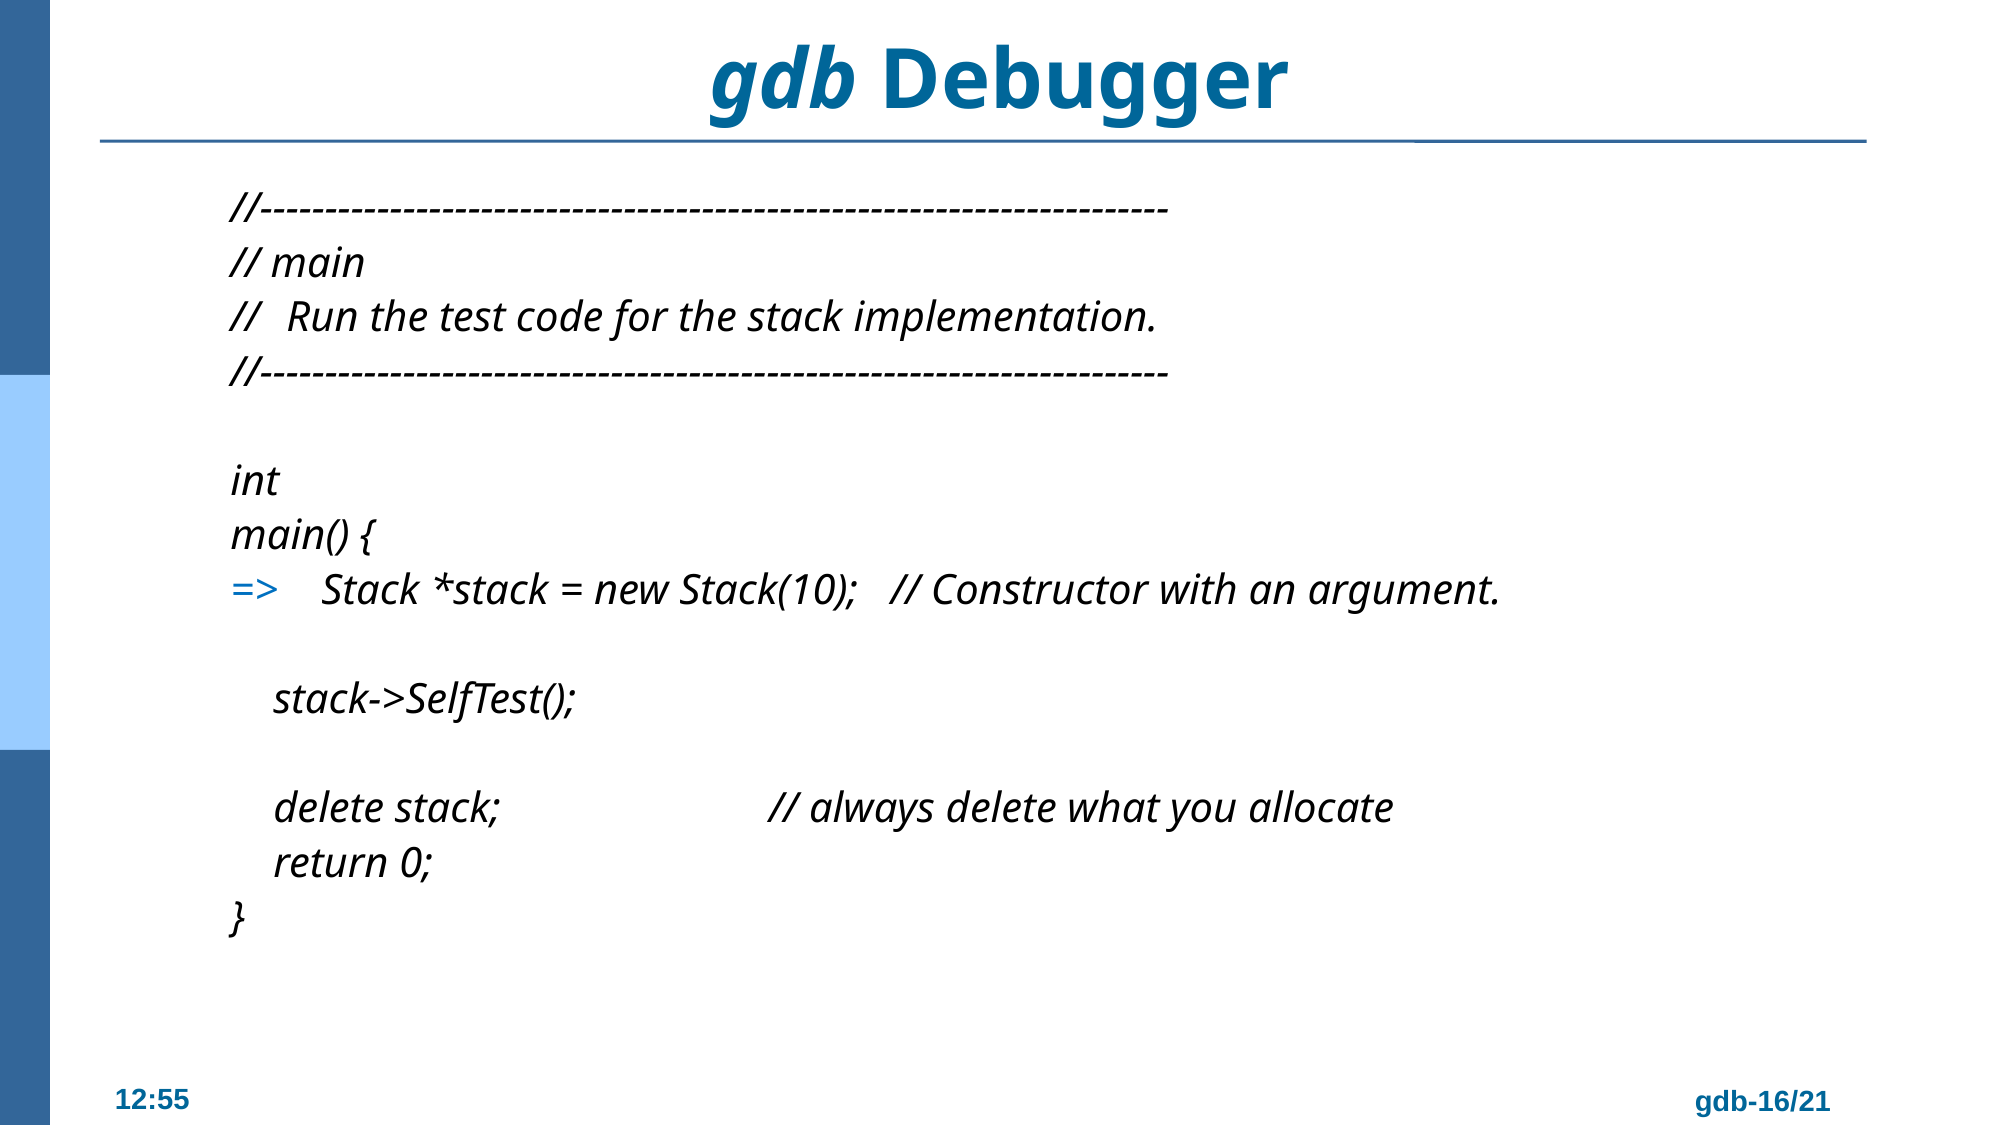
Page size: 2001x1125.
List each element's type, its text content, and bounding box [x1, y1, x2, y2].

list //---------------------------------------------------------------------- // main // Run the test code for the stack implementation. //---------------------------------------------------------------------- int main() { => Stack *stack = new Stack(10); // Constructor with an argument. stack->SelfTest(); delete stack; // always delete what you allocate return 0; } [215, 183, 1867, 942]
title gdb Debugger [99, 38, 1900, 133]
